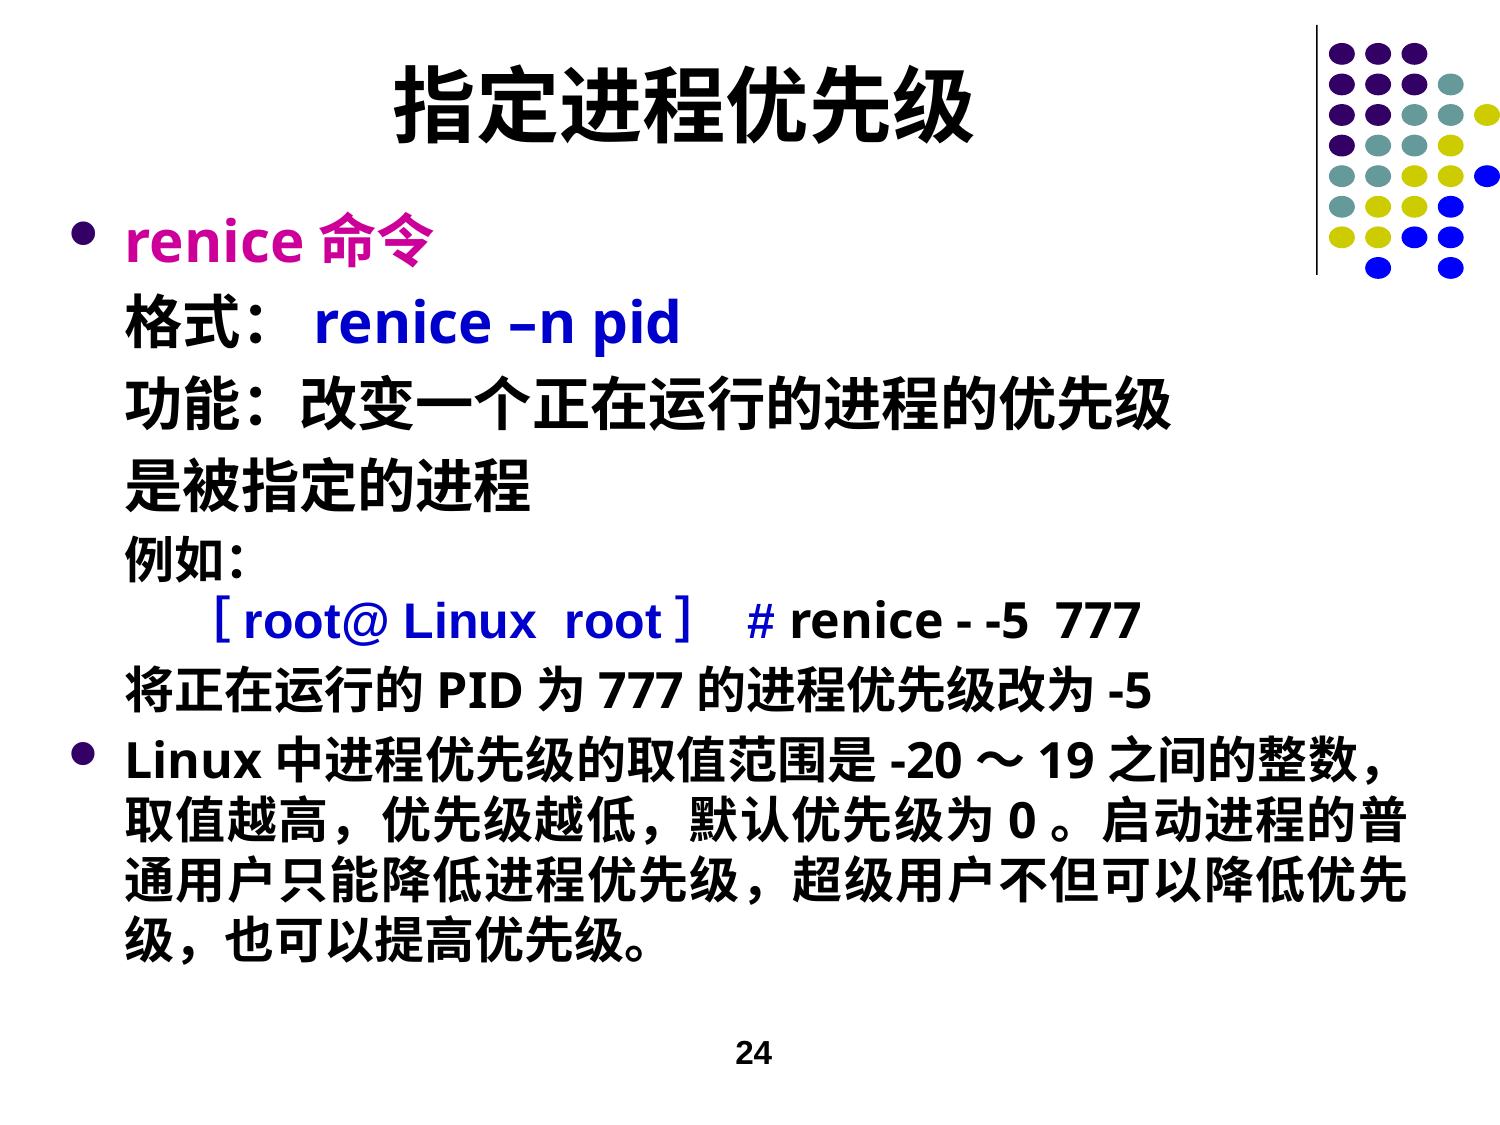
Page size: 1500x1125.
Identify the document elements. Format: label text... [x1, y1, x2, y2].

slide_number 24 [578, 1023, 930, 1099]
list renice命令 格式：renice –n pid 功能：改变一个正在运行的进程的优先级 是被指定的进程 例如： ［root@ Linux root］ # renice - -5 777 将正在运行的PID为777的进程优先级改为-5 Linux中进程优先级的取值范围是-20～19之间的整数，取值越高，优先级越低，默认优先级为0。启动进程的普通用户只能降低进程优先级，超级用户不但可以降低优先级，也可以提高优先级。 [52, 196, 1424, 1012]
title 指定进程优先级 [74, 19, 1313, 162]
